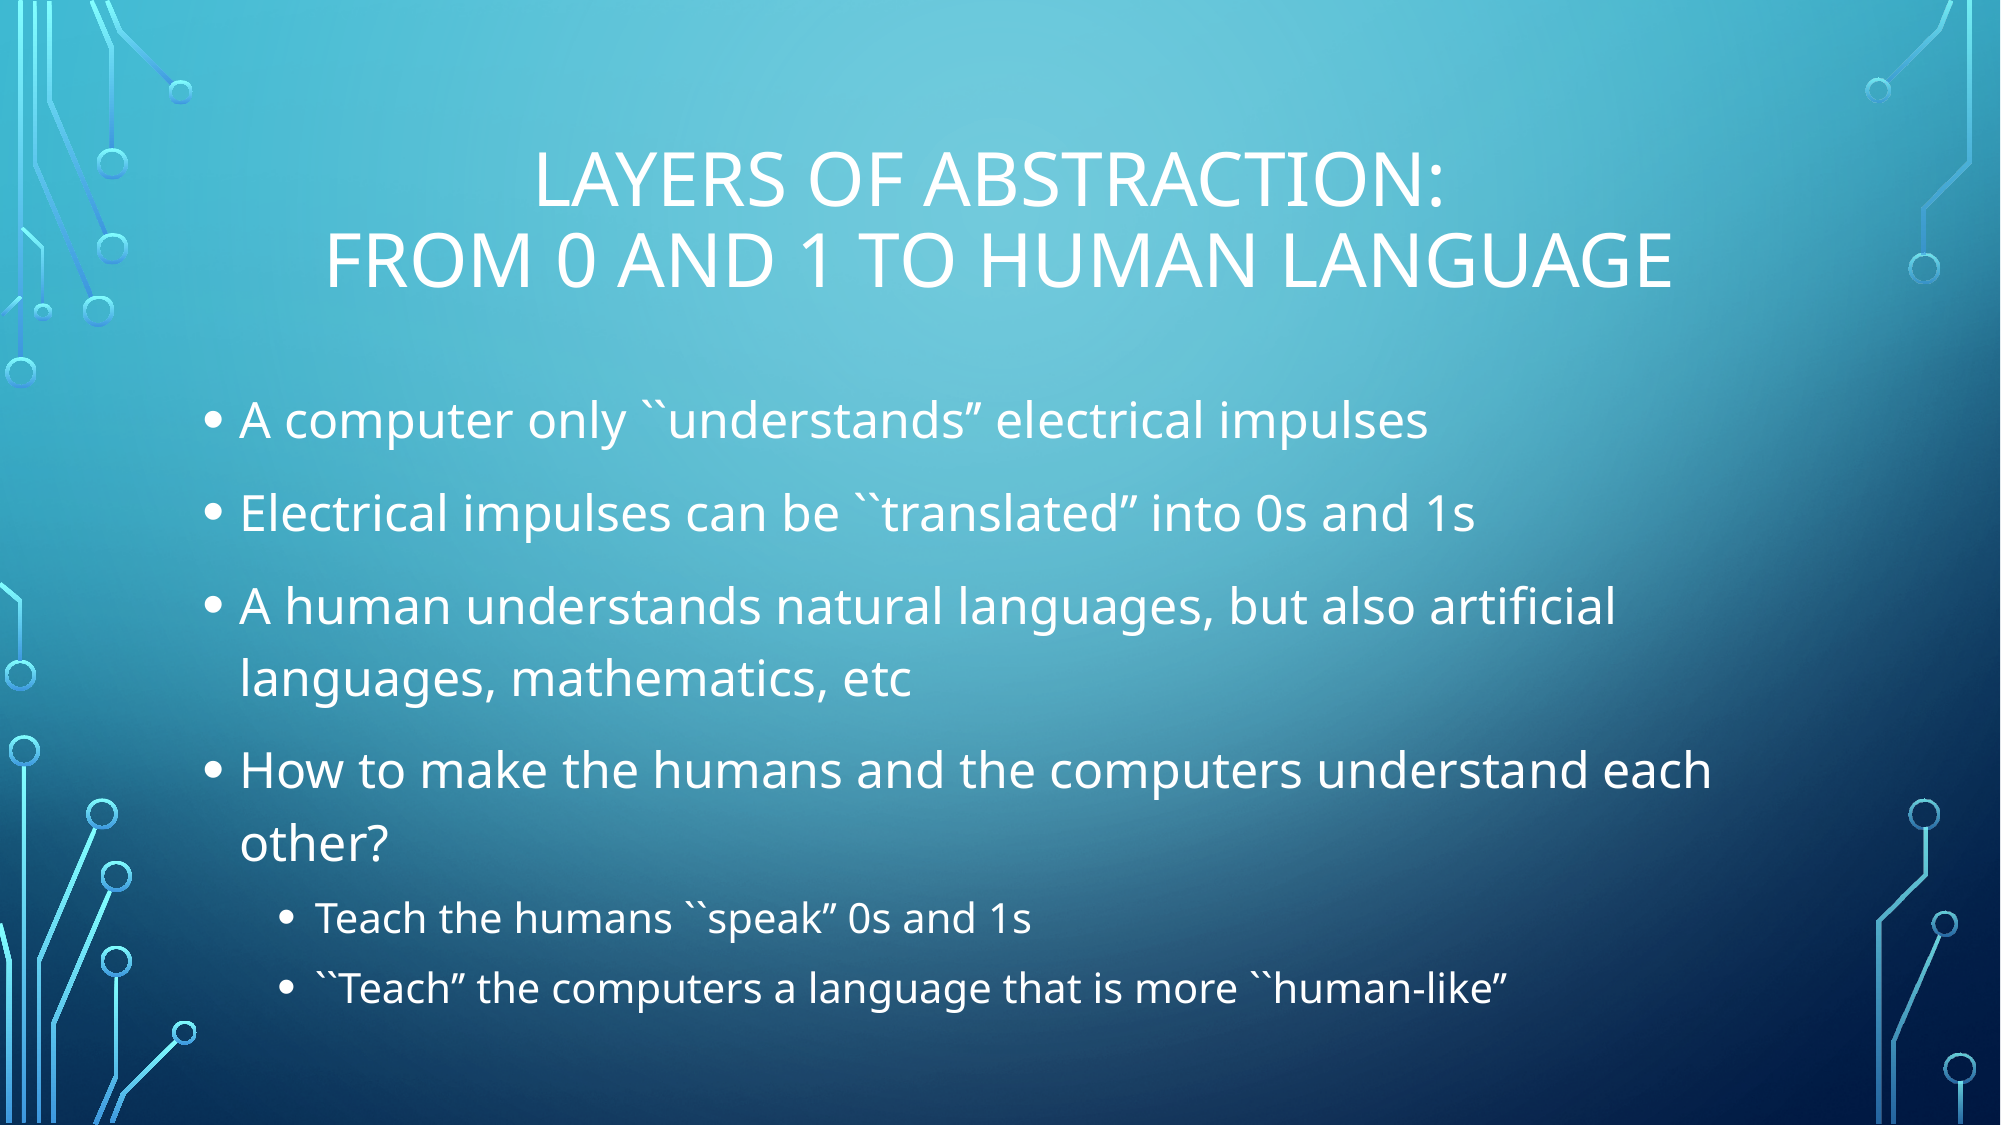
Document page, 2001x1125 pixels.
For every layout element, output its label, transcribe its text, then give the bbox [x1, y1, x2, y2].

title Layers of Abstraction: From 0 and 1 to human language [187, 101, 1813, 344]
list A computer only ``understands’’ electrical impulses Electrical impulses can be ``translated’’ into 0s and 1s A human understands natural languages, but also artificial languages, mathematics, etc How to make the humans and the computers understand each other? Teach the humans ``speak’’ 0s and 1s ``Teach’’ the computers a language that is more ``human-like’’ [187, 369, 1813, 950]
